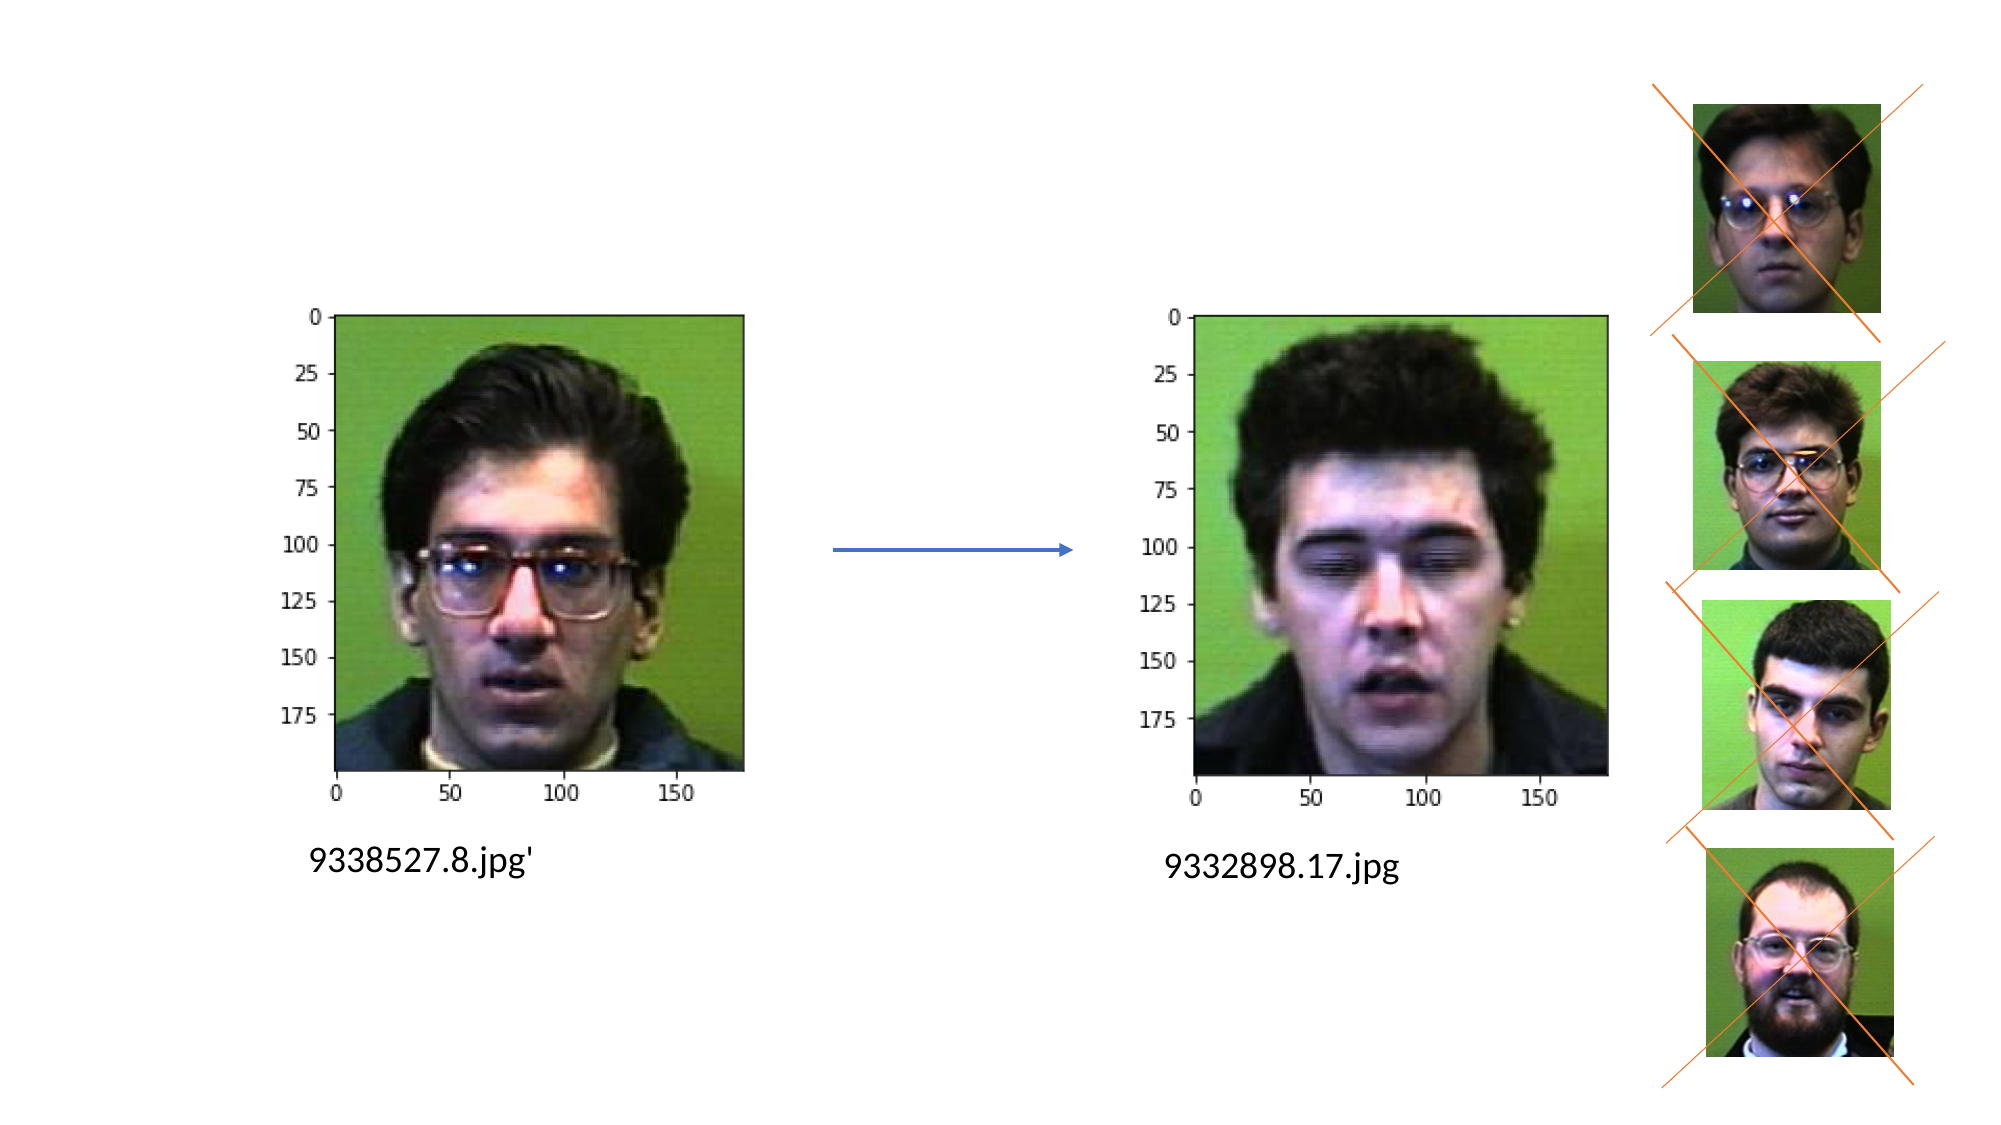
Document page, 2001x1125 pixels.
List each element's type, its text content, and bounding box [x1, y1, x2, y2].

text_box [1665, 591, 1939, 844]
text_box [1665, 581, 1672, 591]
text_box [1661, 836, 1935, 1088]
picture [261, 279, 778, 824]
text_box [1650, 84, 1924, 336]
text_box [1881, 336, 1901, 341]
picture [1128, 279, 1651, 827]
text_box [1652, 336, 1881, 343]
text_box ﻿9338527.8.jpg' [293, 827, 834, 888]
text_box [1672, 341, 1946, 593]
text_box ﻿9332898.17.jpg [1148, 833, 1665, 894]
